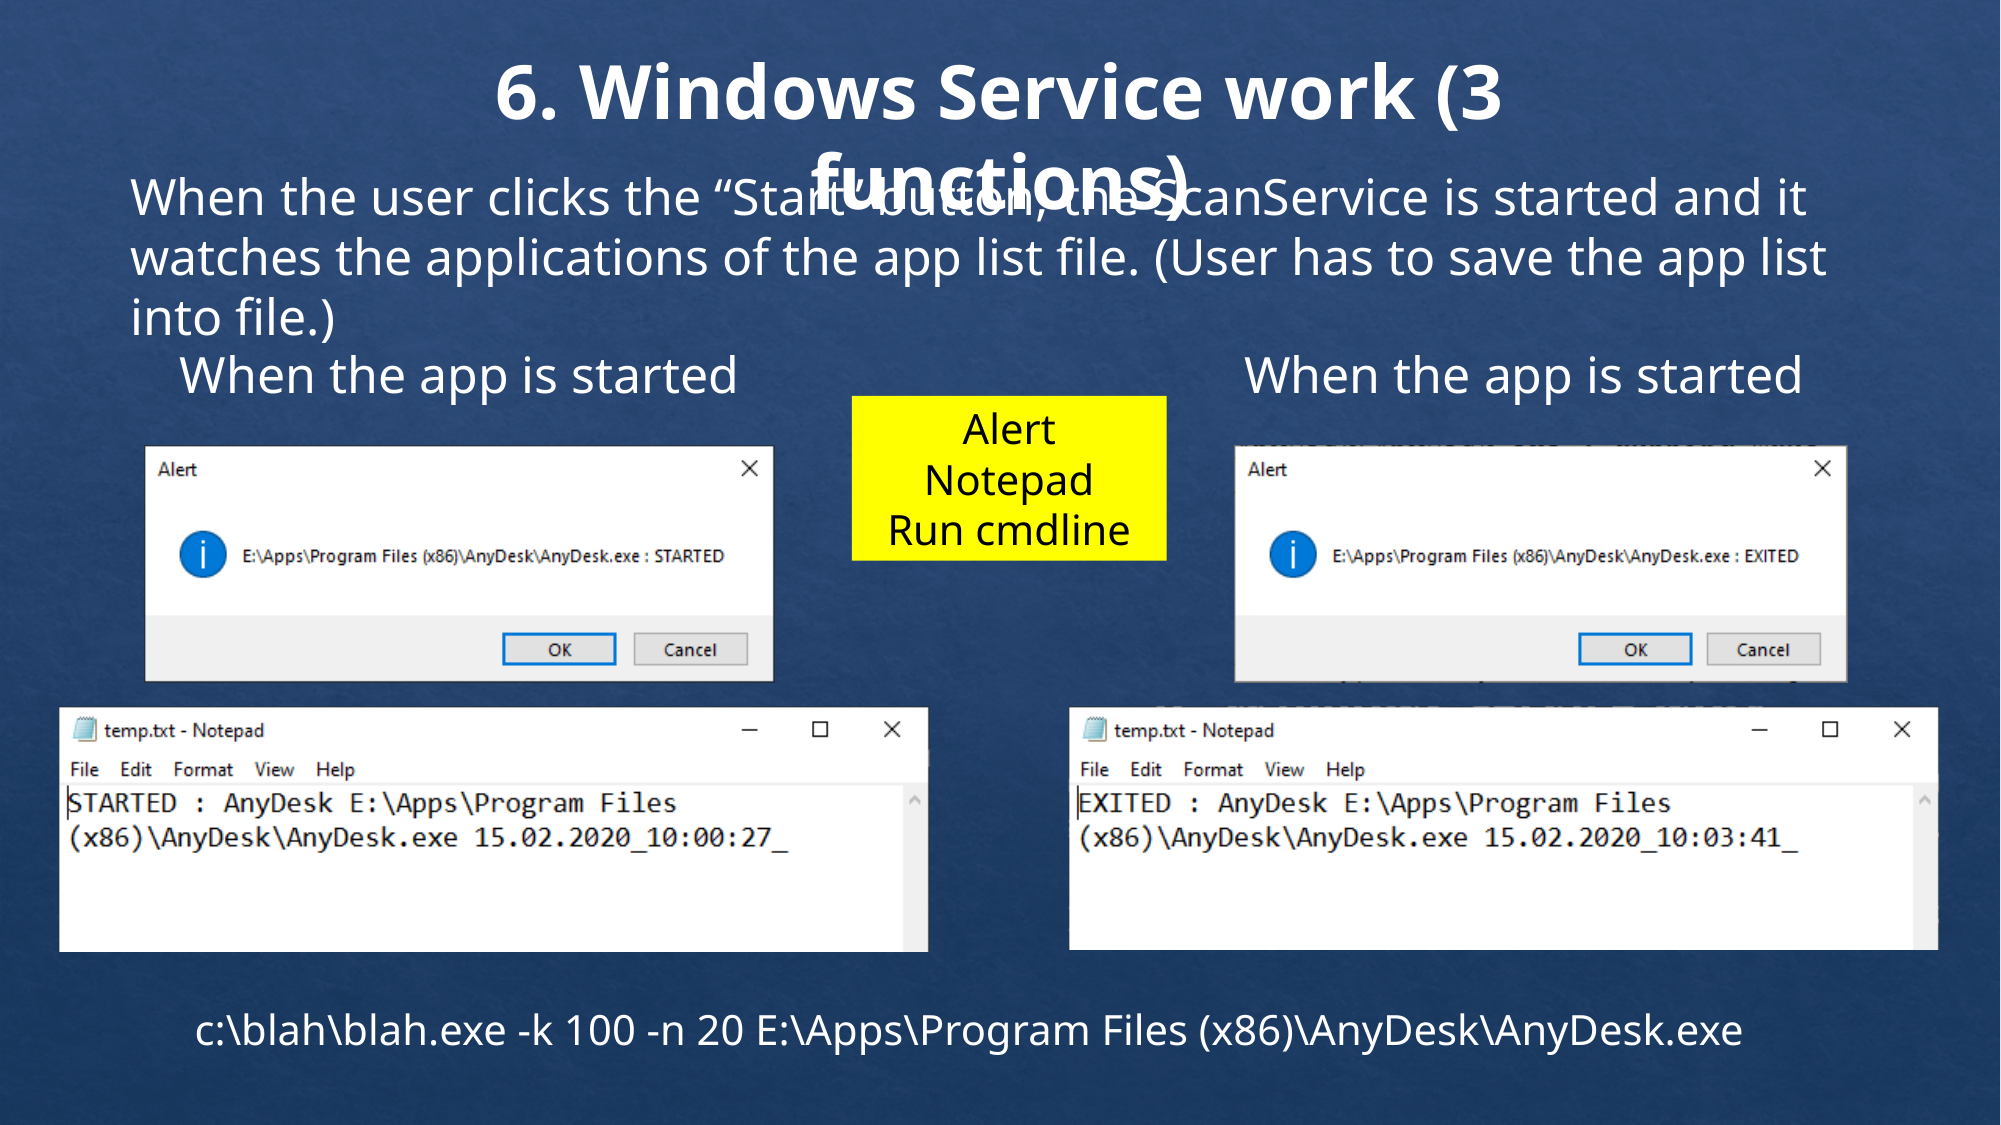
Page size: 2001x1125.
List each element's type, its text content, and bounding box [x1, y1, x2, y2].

text_box When the app is started [1130, 336, 1918, 412]
picture [144, 444, 775, 683]
text_box When the app is started [42, 336, 877, 412]
text_box c:\blah\blah.exe -k 100 -n 20 E:\Apps\Program Files (x86)\AnyDesk\AnyDesk.exe [179, 996, 1760, 1062]
text_box Alert Notepad Run cmdline [851, 395, 1167, 561]
text_box 6. Windows Service work (3 functions) [324, 36, 1676, 158]
text_box When the user clicks the “Start” button, the ScanService is started and it watches the applications of the app list file. (User has to save the app list into file.) [115, 158, 1903, 354]
picture [58, 706, 930, 952]
picture [1068, 706, 1940, 950]
picture [1234, 444, 1848, 683]
